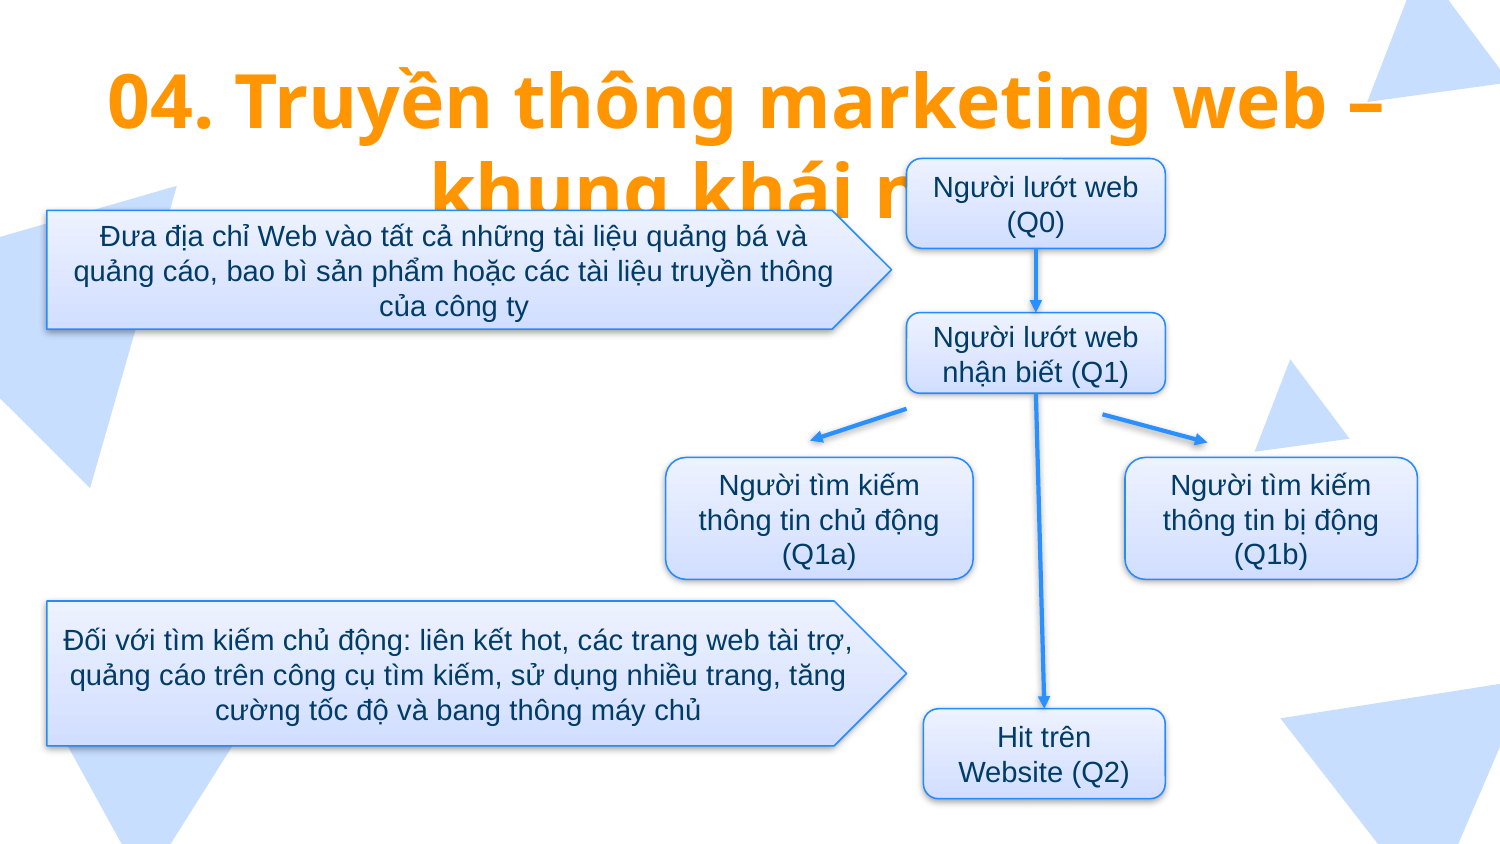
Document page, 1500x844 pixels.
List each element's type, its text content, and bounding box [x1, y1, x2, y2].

text_box Người tìm kiếm thông tin bị động (Q1b) [1124, 456, 1419, 581]
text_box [809, 408, 907, 441]
text_box Người lướt web nhận biết (Q1) [905, 311, 1167, 395]
text_box Đưa địa chỉ Web vào tất cả những tài liệu quảng bá và quảng cáo, bao bì sản phẩm hoặc các tài liệu truyền thông của công ty [46, 209, 893, 330]
text_box Hit trên Website (Q2) [922, 707, 1167, 800]
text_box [1102, 414, 1208, 443]
text_box Người lướt web (Q0) [905, 157, 1167, 250]
text_box Đối với tìm kiếm chủ động: liên kết hot, các trang web tài trợ, quảng cáo trên công cụ tìm kiếm, sử dụng nhiều trang, tăng cường tốc độ và bang thông máy chủ [46, 600, 908, 747]
text_box Người tìm kiếm thông tin chủ động (Q1a) [664, 456, 974, 581]
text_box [1035, 392, 1045, 709]
title 04. Truyền thông marketing web – khung khái niệm [0, 38, 1500, 164]
